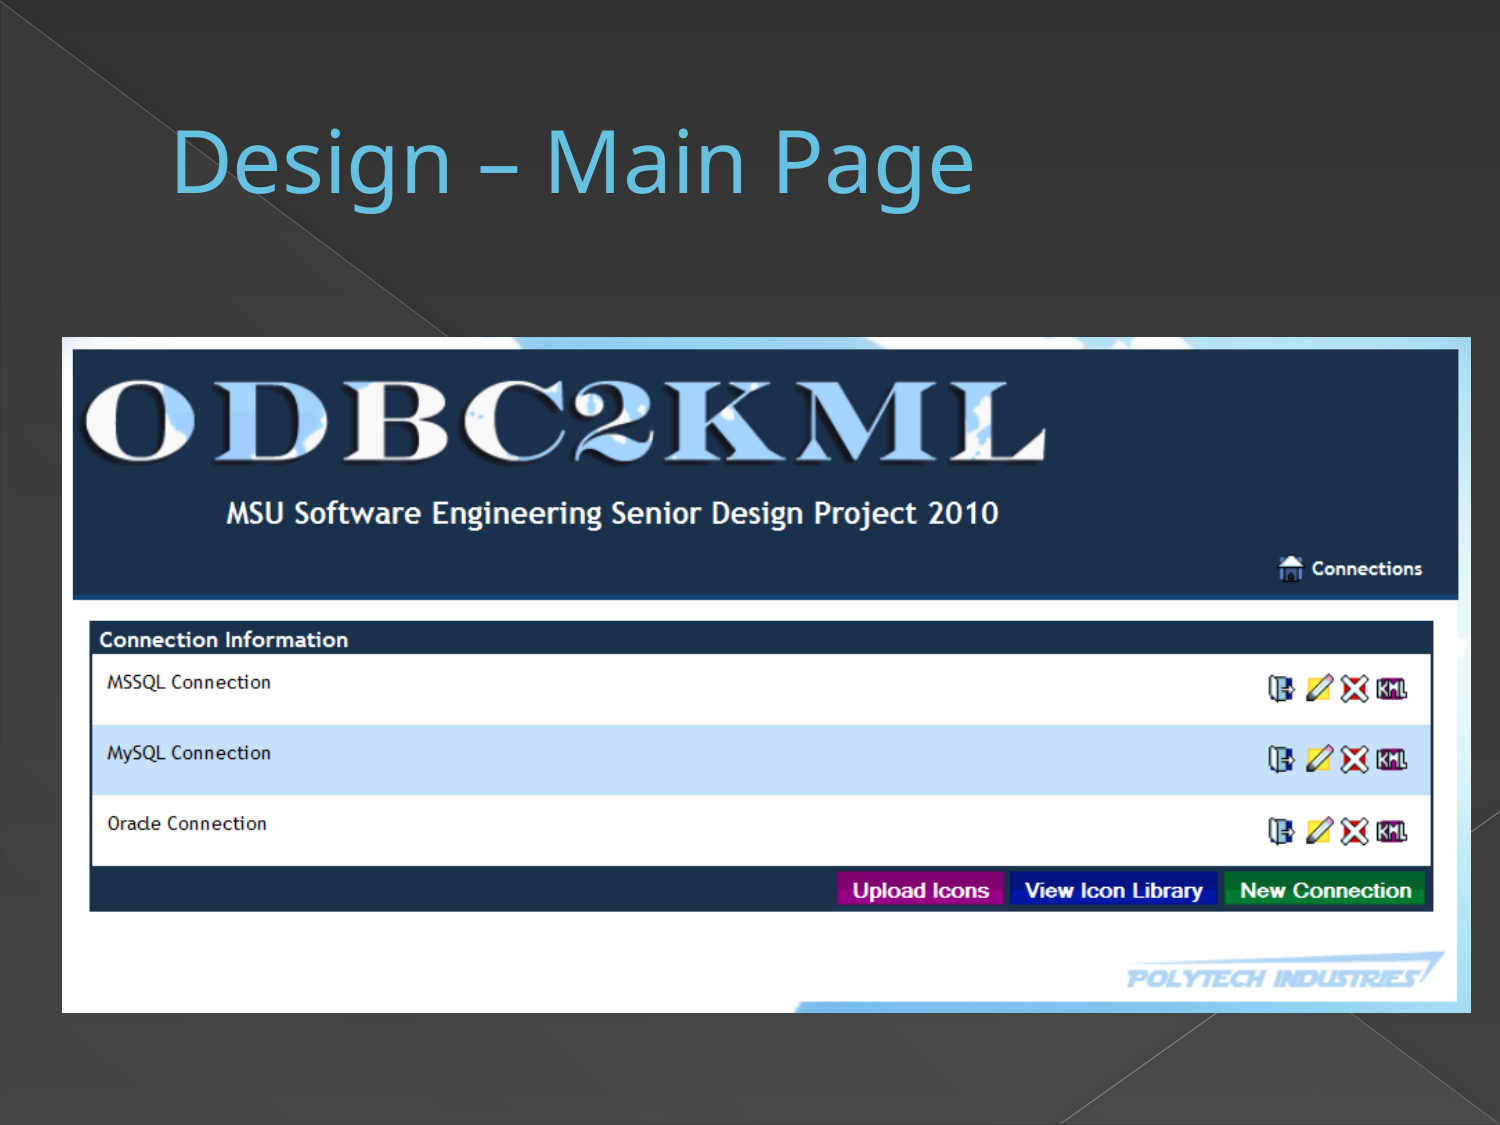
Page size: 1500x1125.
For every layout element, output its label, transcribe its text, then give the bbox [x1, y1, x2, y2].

picture [62, 337, 1471, 1013]
title Design – Main Page [75, 43, 1425, 274]
